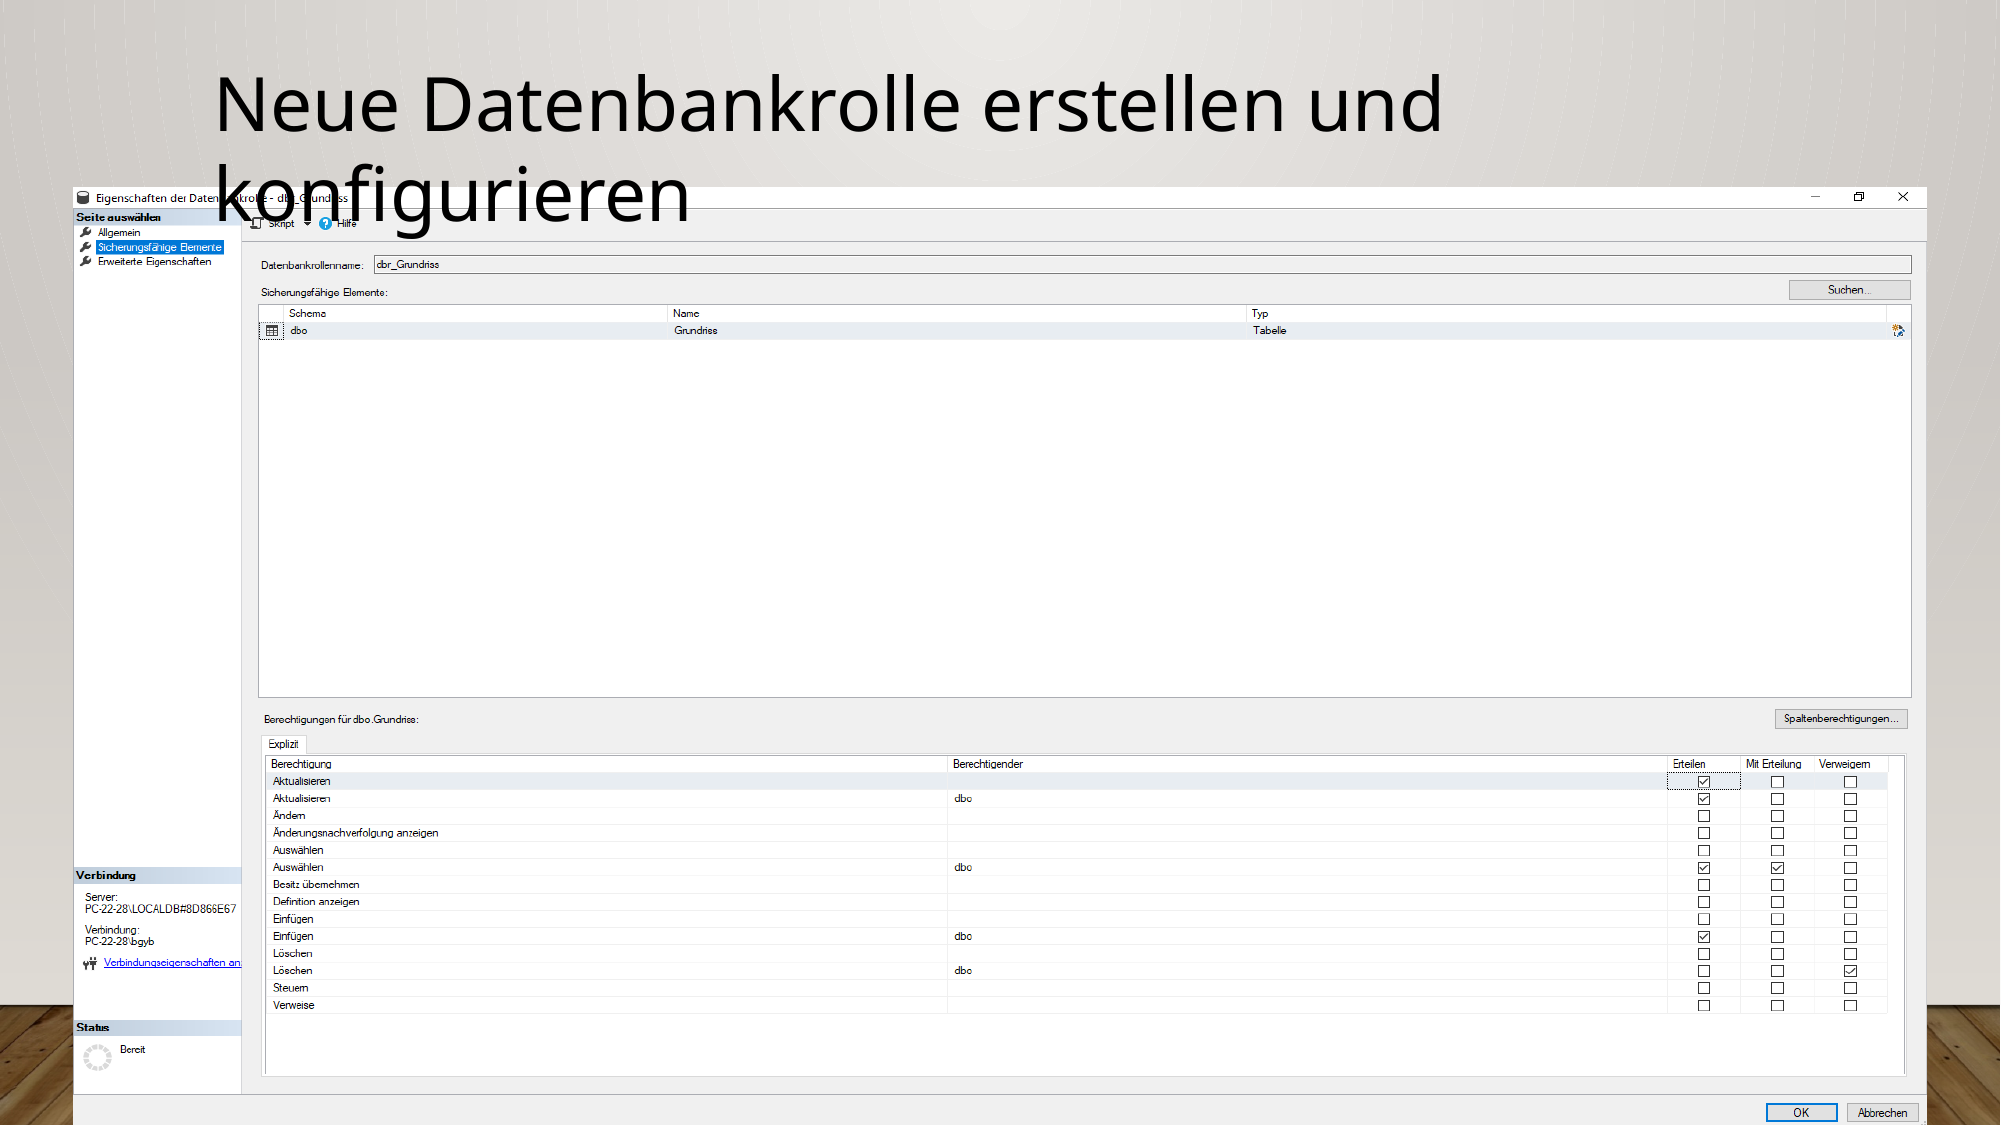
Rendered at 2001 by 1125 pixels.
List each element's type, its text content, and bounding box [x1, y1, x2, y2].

text_box Neue Datenbankrolle erstellen und konfigurieren [198, 49, 1802, 186]
picture [0, 186, 2000, 1125]
